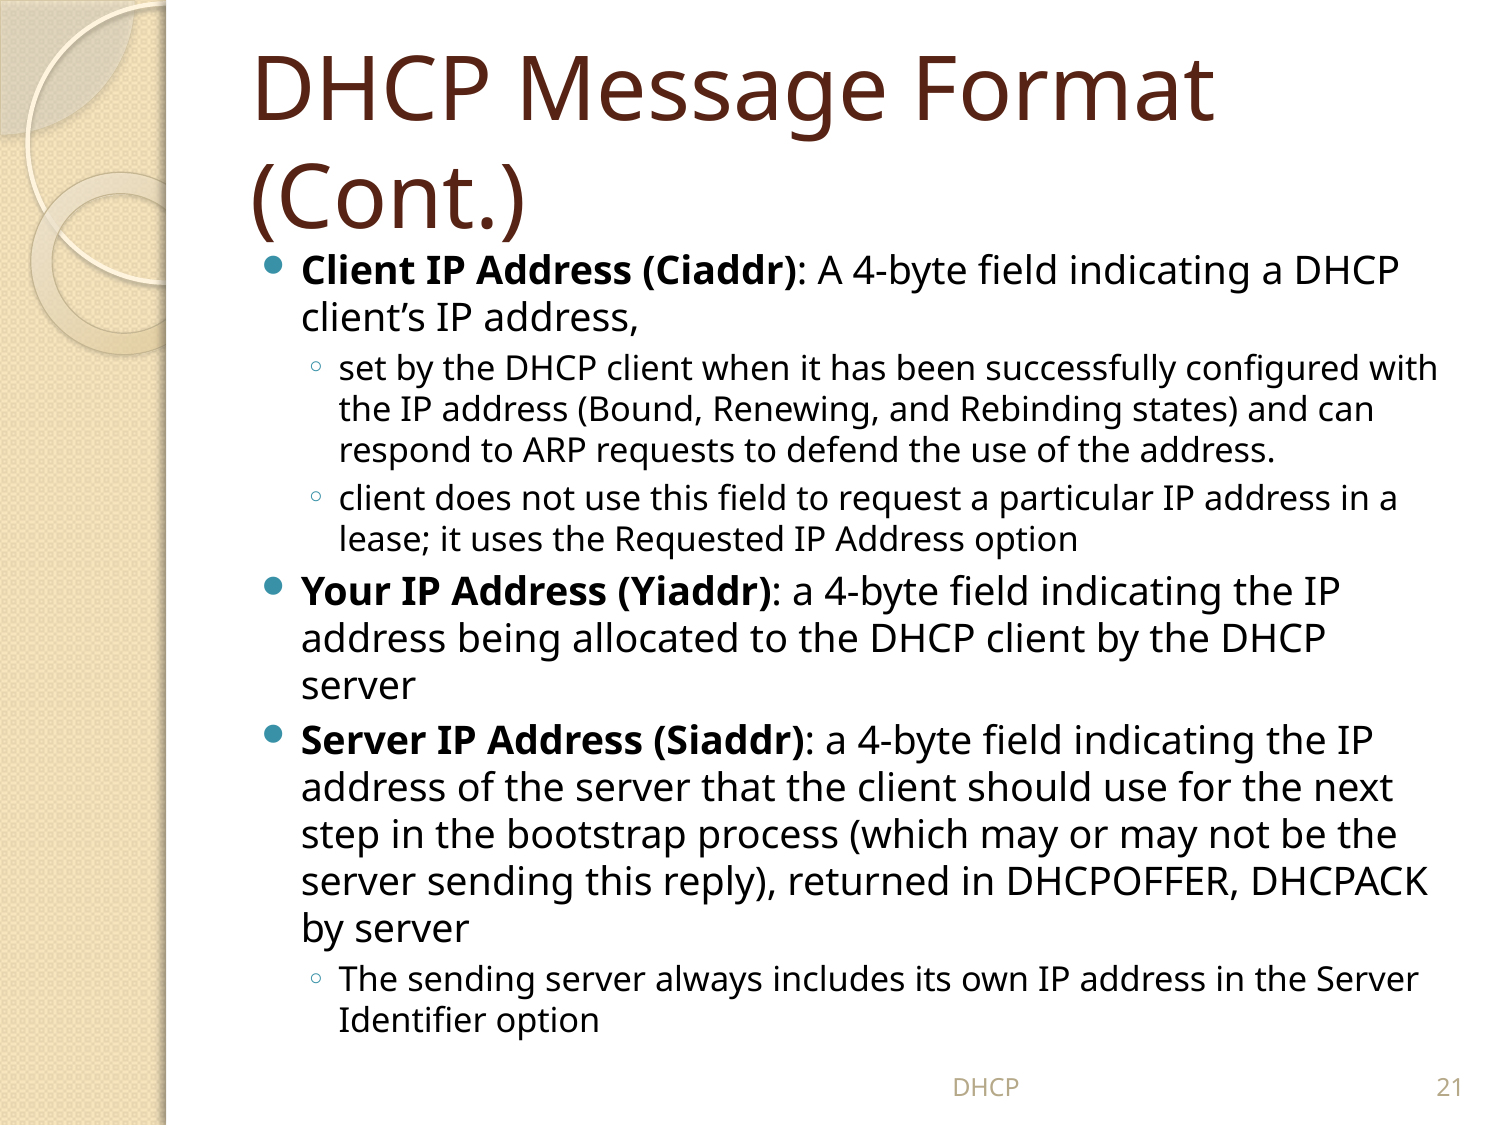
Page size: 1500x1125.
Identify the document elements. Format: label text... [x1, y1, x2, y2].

list Client IP Address (Ciaddr): A 4-byte field indicating a DHCP client’s IP address, set by the DHCP client when it has been successfully configured with the IP address (Bound, Renewing, and Rebinding states) and can respond to ARP requests to defend the use of the address. client does not use this field to request a particular IP address in a lease; it uses the Requested IP Address option Your IP Address (Yiaddr): a 4-byte field indicating the IP address being allocated to the DHCP client by the DHCP server Server IP Address (Siaddr): a 4-byte field indicating the IP address of the server that the client should use for the next step in the bootstrap process (which may or may not be the server sending this reply), returned in DHCPOFFER, DHCPACK by server The sending server always includes its own IP address in the Server Identifier option [235, 237, 1466, 1050]
title DHCP Message Format (Cont.) [235, 45, 1466, 233]
footer DHCP [937, 1034, 1413, 1113]
slide_number 21 [1413, 1034, 1488, 1113]
